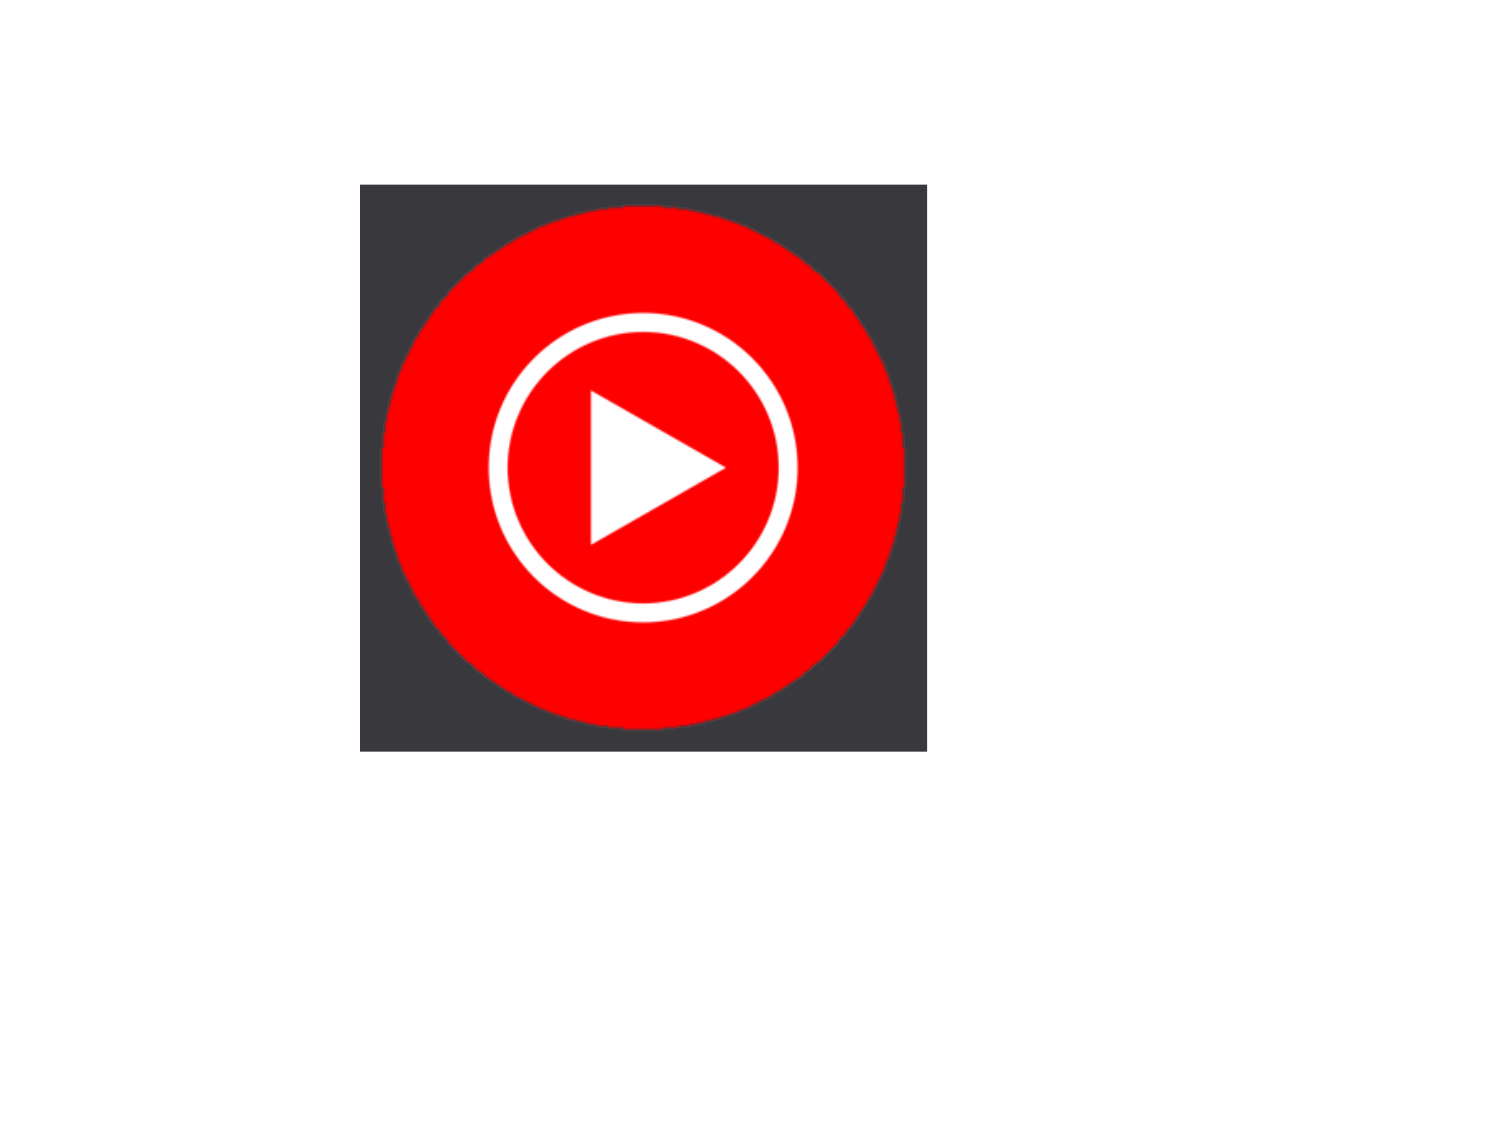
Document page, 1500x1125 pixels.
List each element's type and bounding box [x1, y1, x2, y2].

text_box [359, 184, 928, 752]
